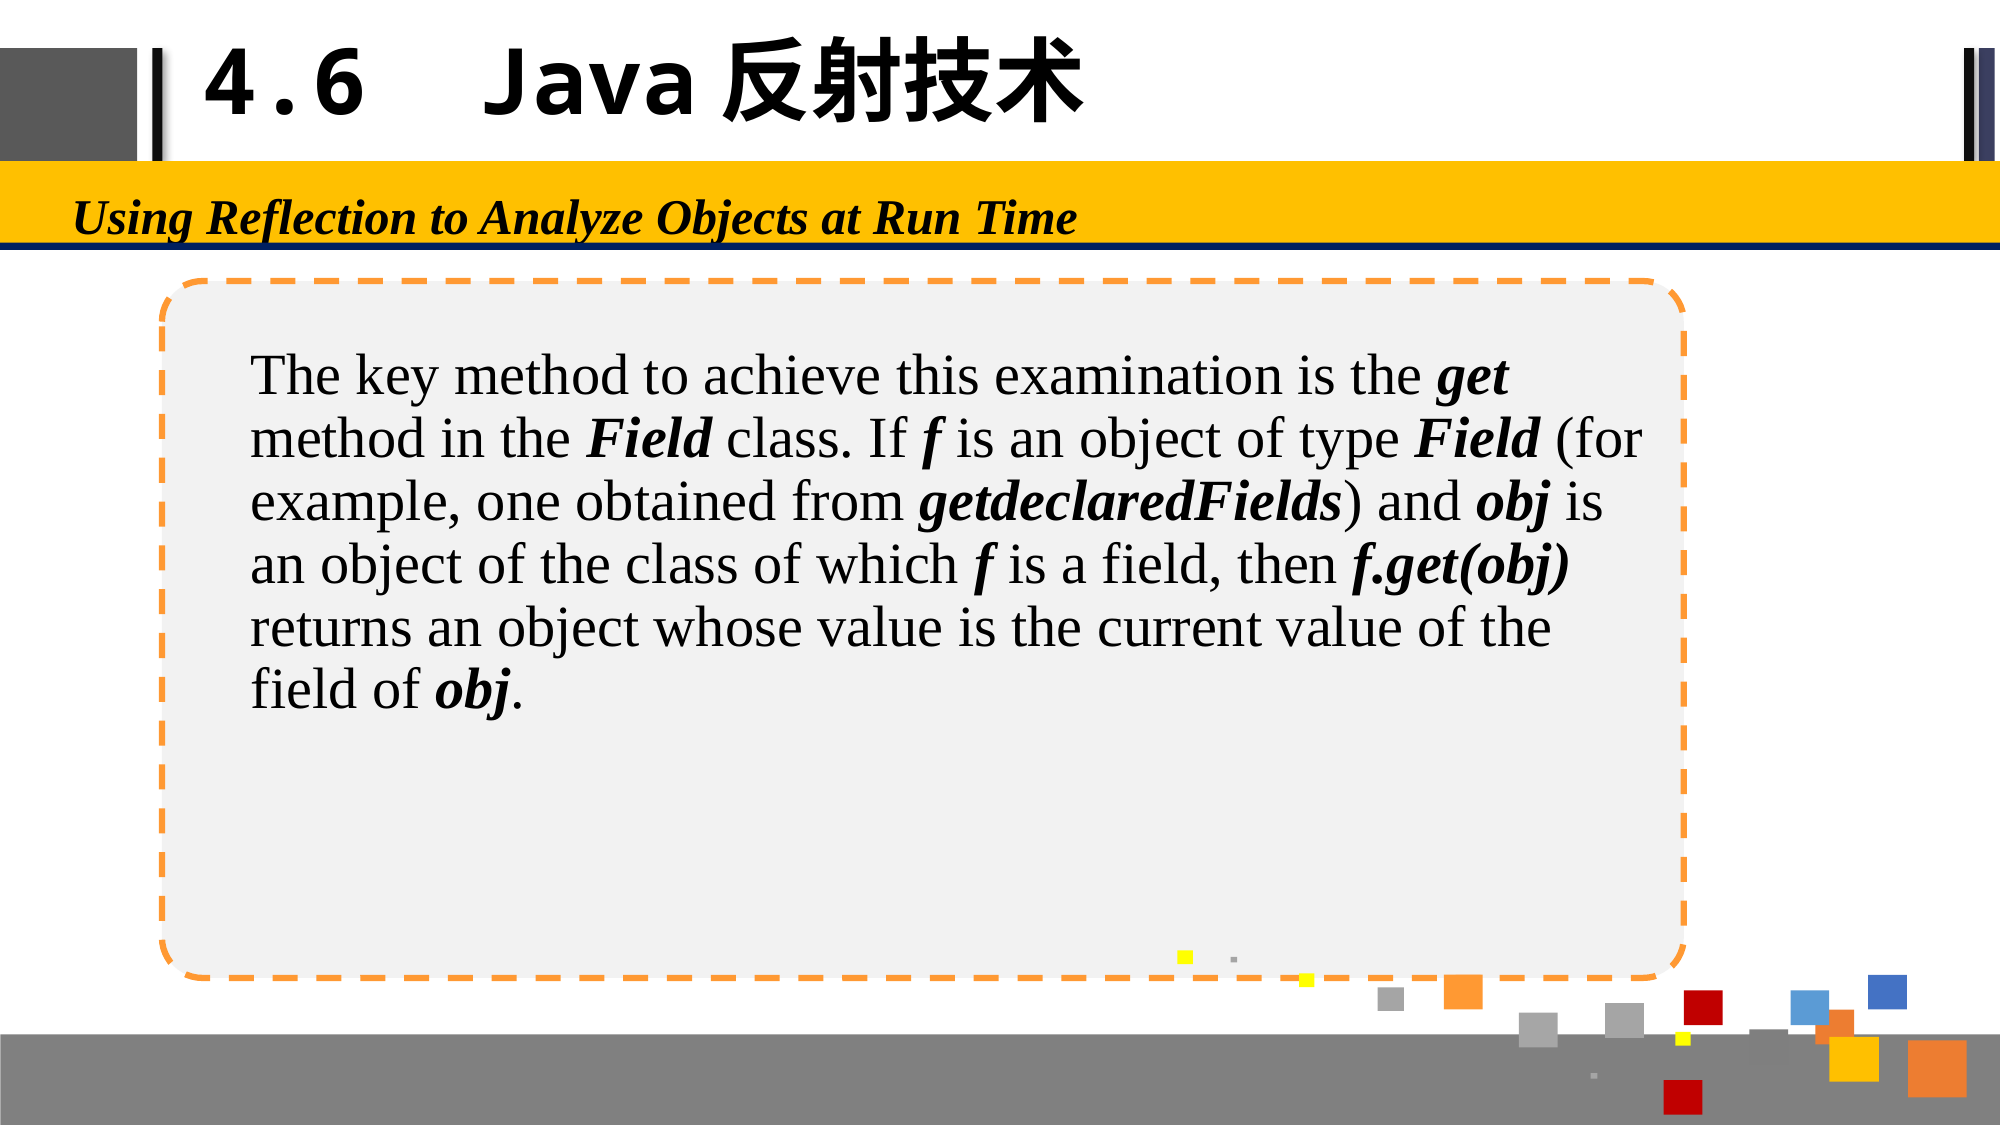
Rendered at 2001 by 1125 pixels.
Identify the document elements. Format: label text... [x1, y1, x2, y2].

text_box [1177, 950, 1967, 1115]
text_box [0, 160, 2000, 250]
title 4.6 Java反射技术 [187, 2, 1459, 160]
text_box [160, 280, 1685, 979]
text_box [0, 1033, 2000, 1125]
text_box The key method to achieve this examination is the get method in the Field class. If f is an object of type Field (for example, one obtained from getdeclaredFields) and obj is an object of the class of which f is a field, then f.get(obj) returns an object whose value is the current value of the field of obj. [235, 336, 1659, 999]
